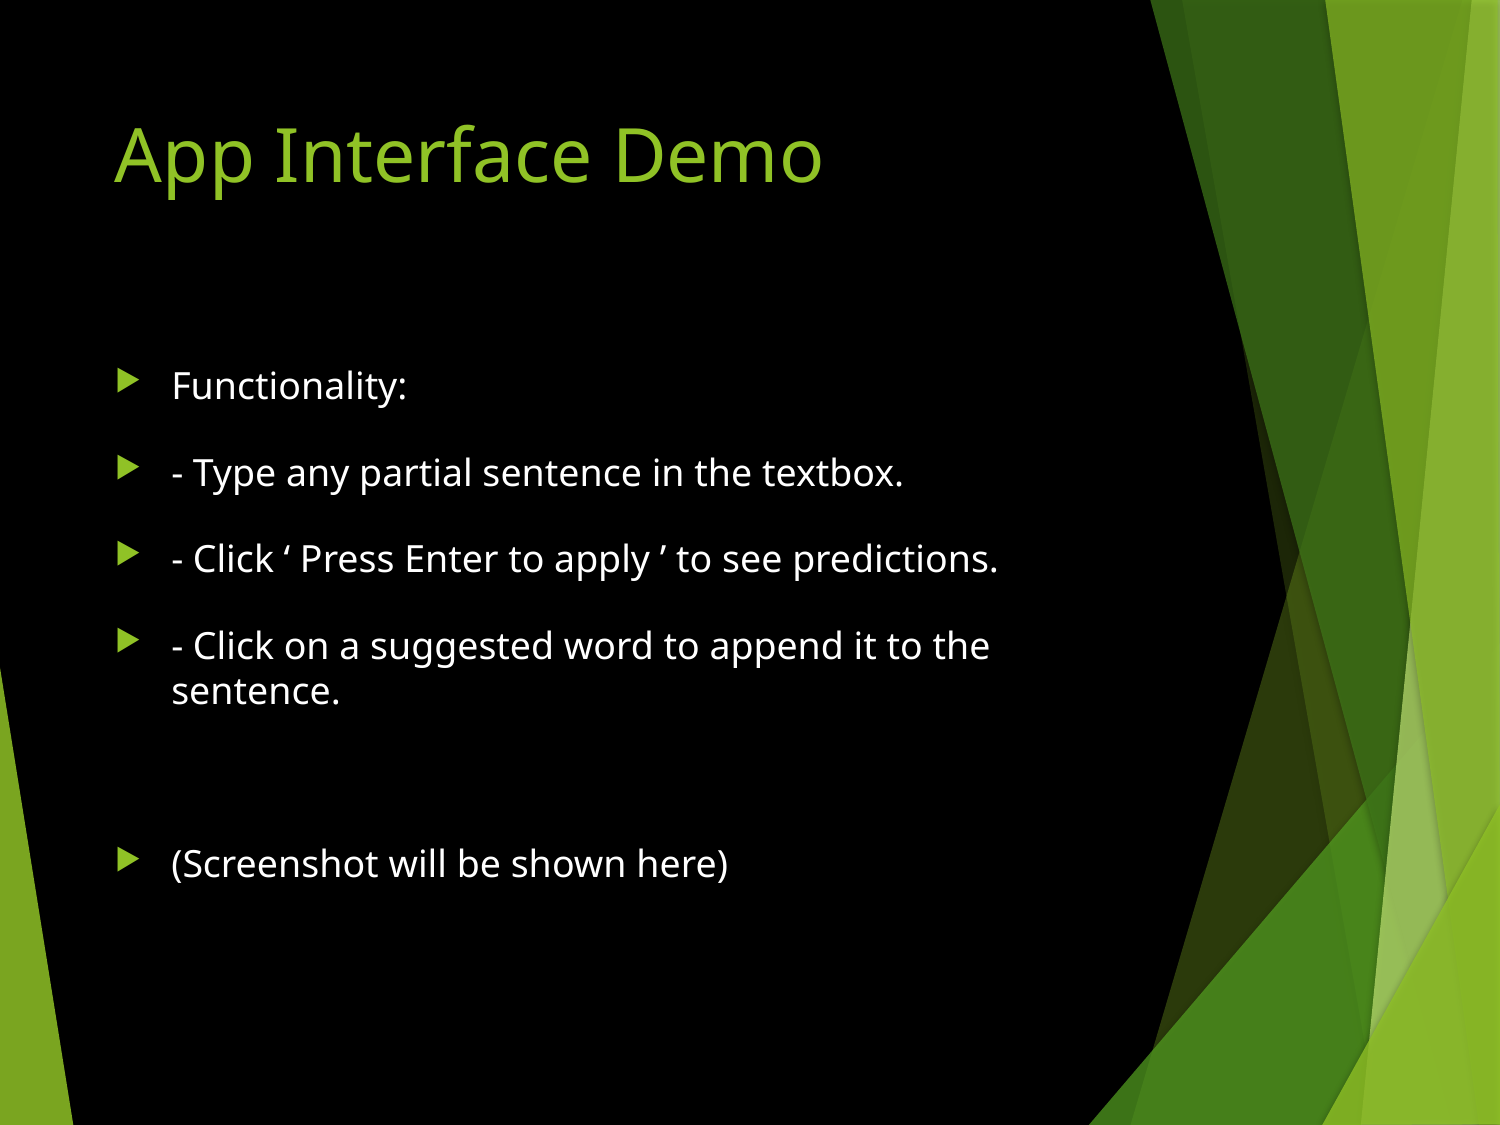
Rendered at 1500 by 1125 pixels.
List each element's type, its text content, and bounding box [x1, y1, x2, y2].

title App Interface Demo [99, 99, 1142, 317]
list Functionality: - Type any partial sentence in the textbox. - Click ‘ Press Enter to apply ’ to see predictions. - Click on a suggested word to append it to the sentence. (Screenshot will be shown here) [99, 354, 1142, 992]
